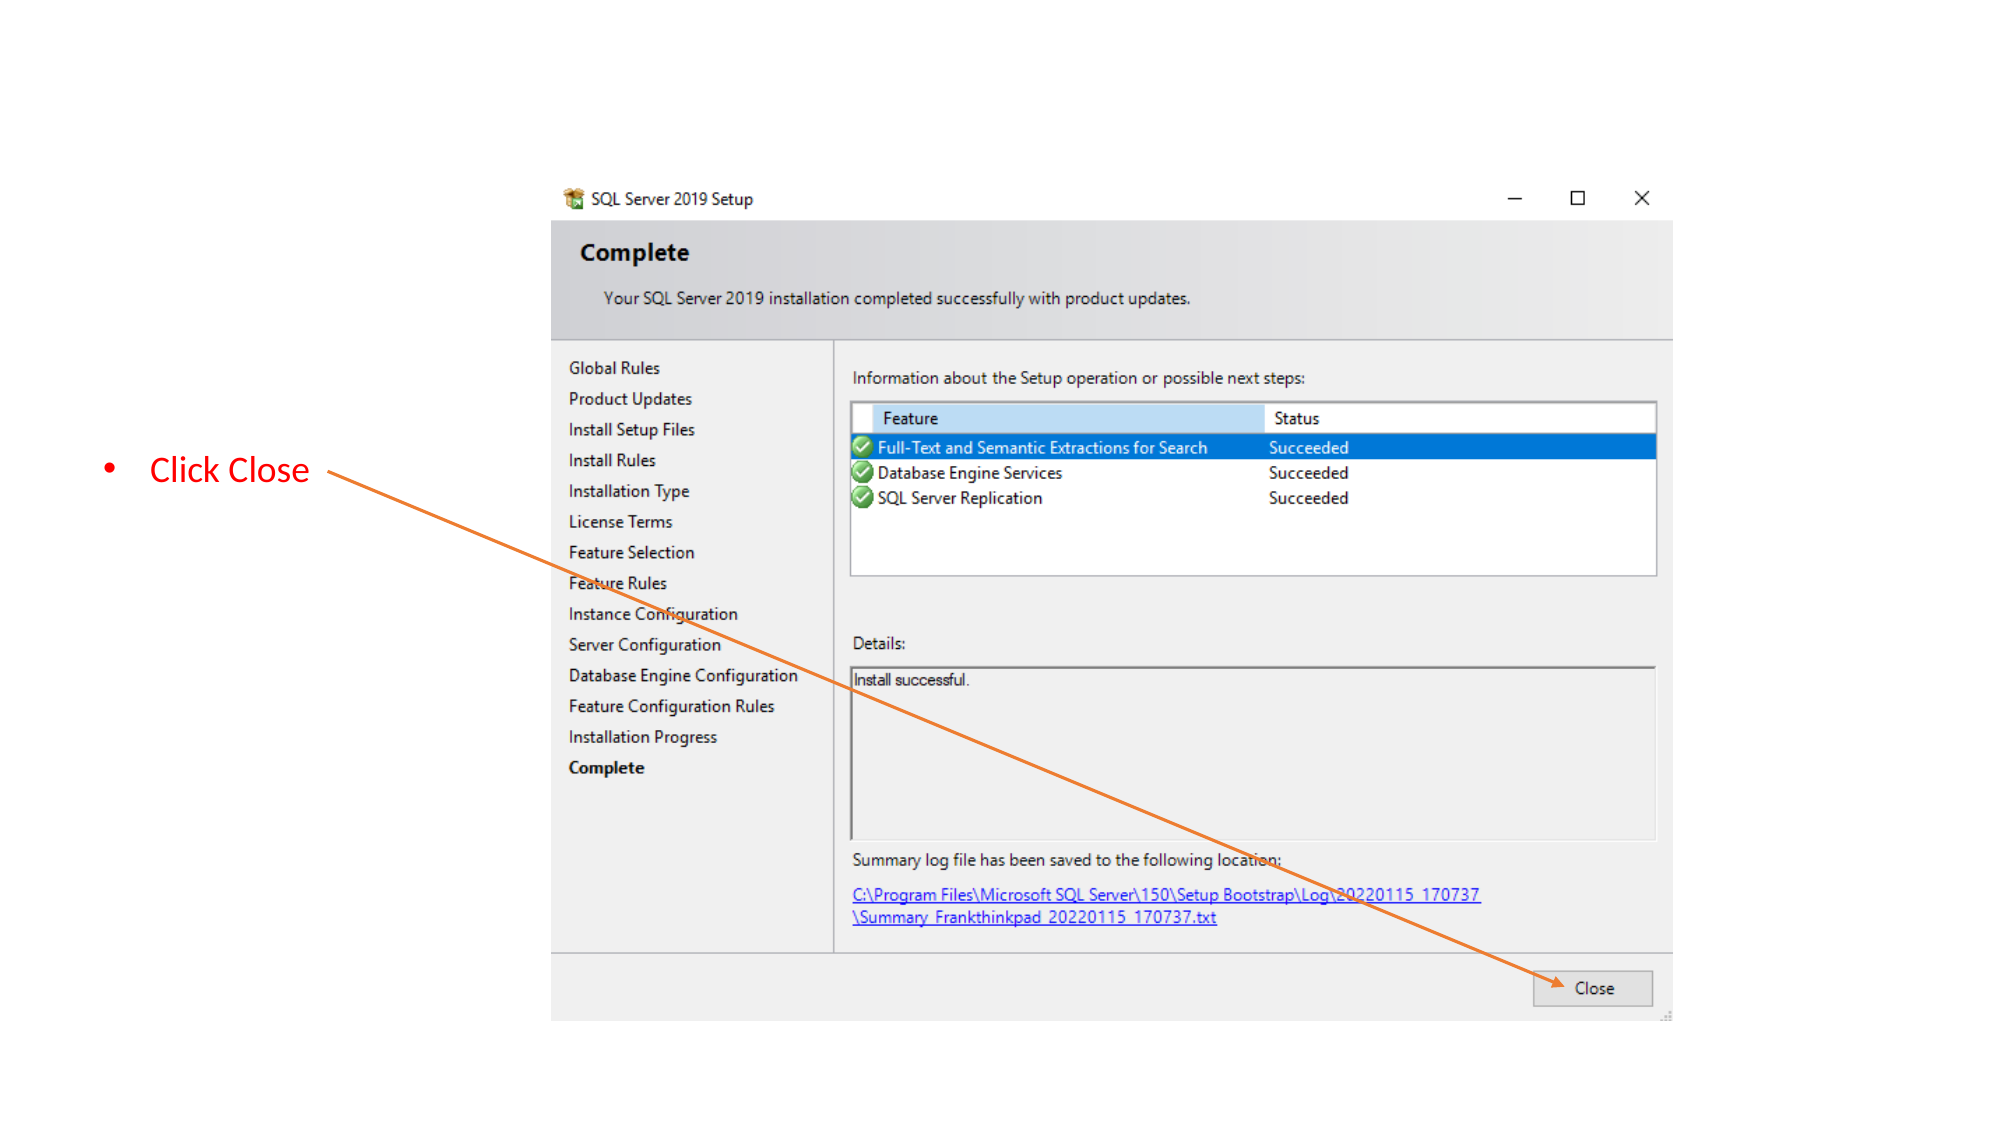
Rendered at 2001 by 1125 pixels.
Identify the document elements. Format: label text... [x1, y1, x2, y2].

picture [551, 180, 1673, 1021]
text_box Click Close [88, 437, 487, 498]
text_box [327, 471, 1565, 987]
